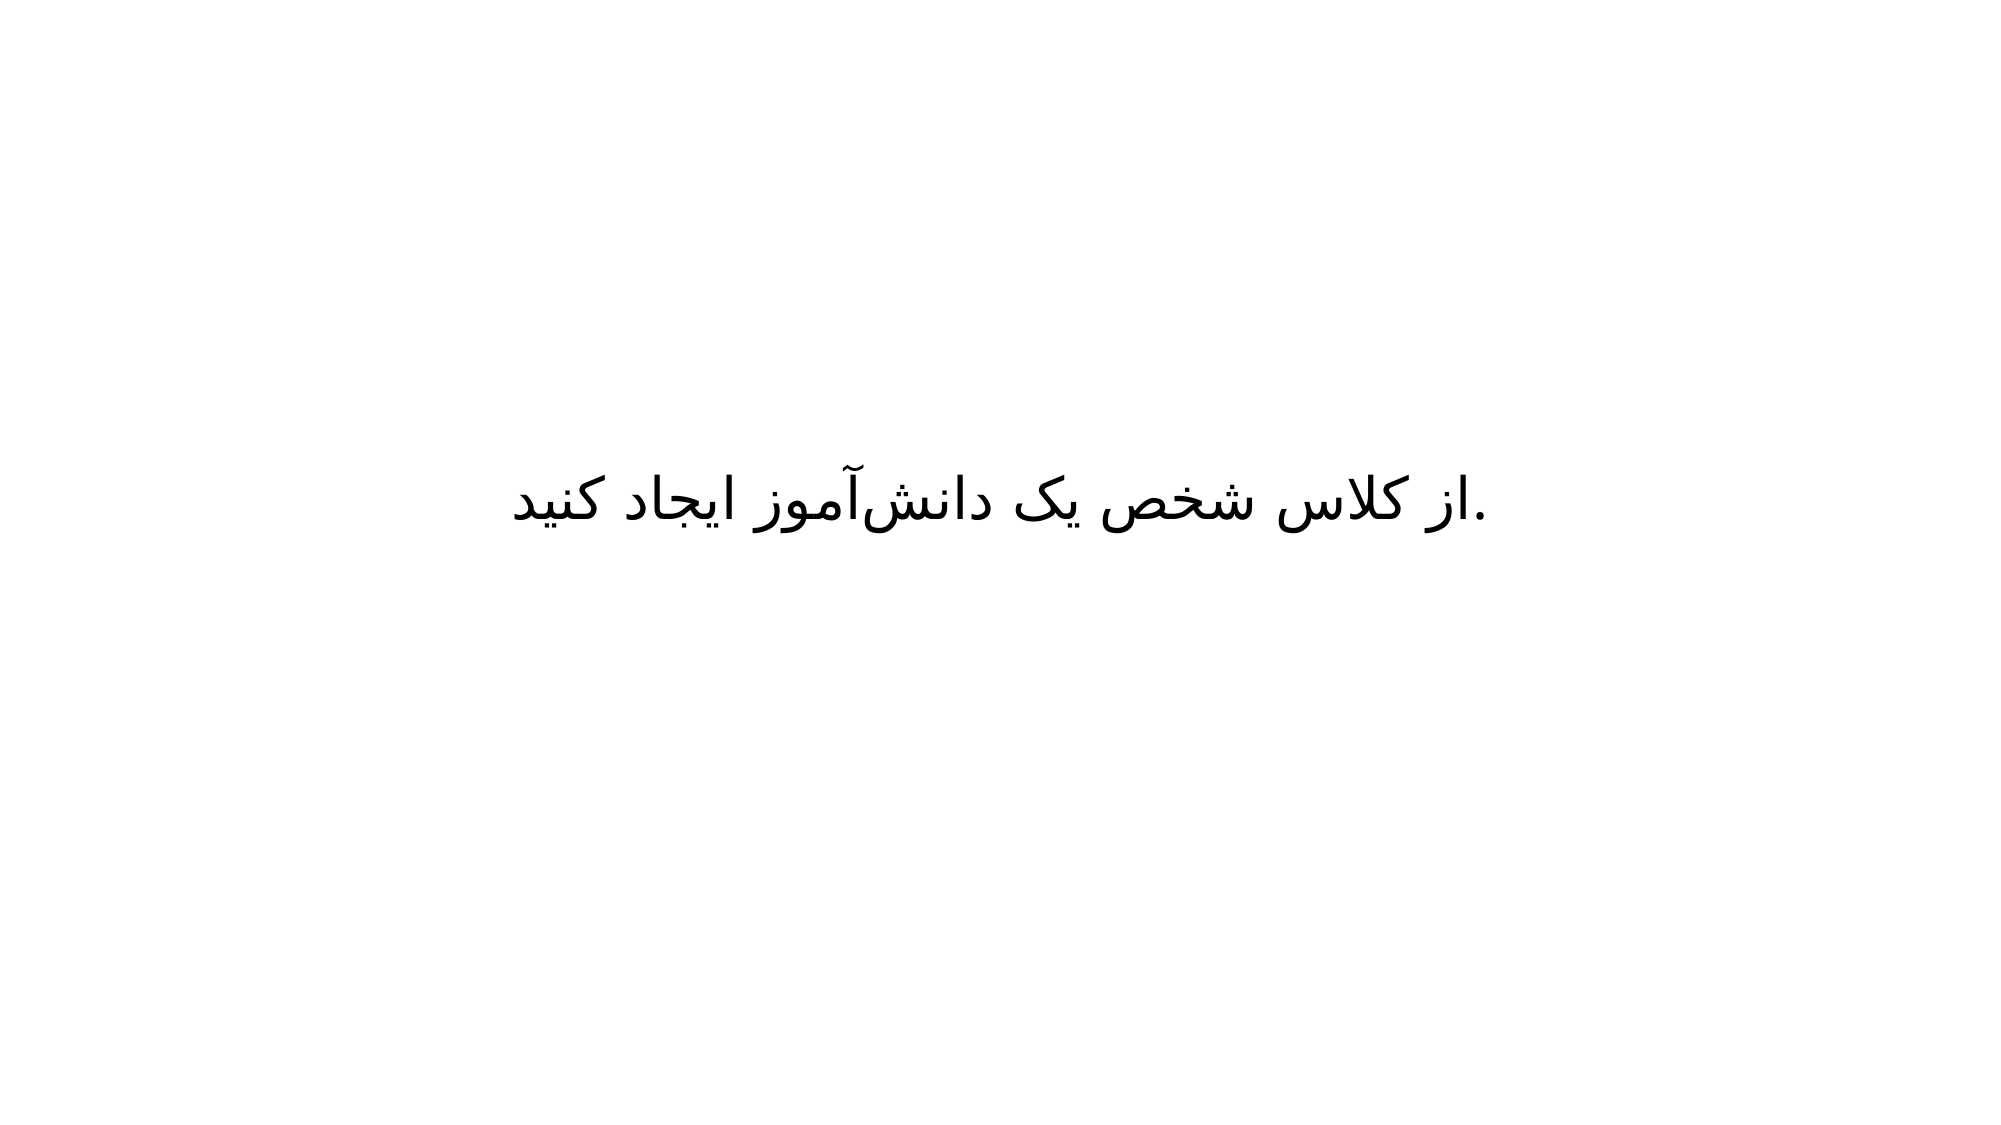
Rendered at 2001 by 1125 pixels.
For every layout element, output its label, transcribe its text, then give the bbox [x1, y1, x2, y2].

title از کلاس شخص یک دانش‌آموز ایجاد کنید. [249, 450, 1750, 540]
